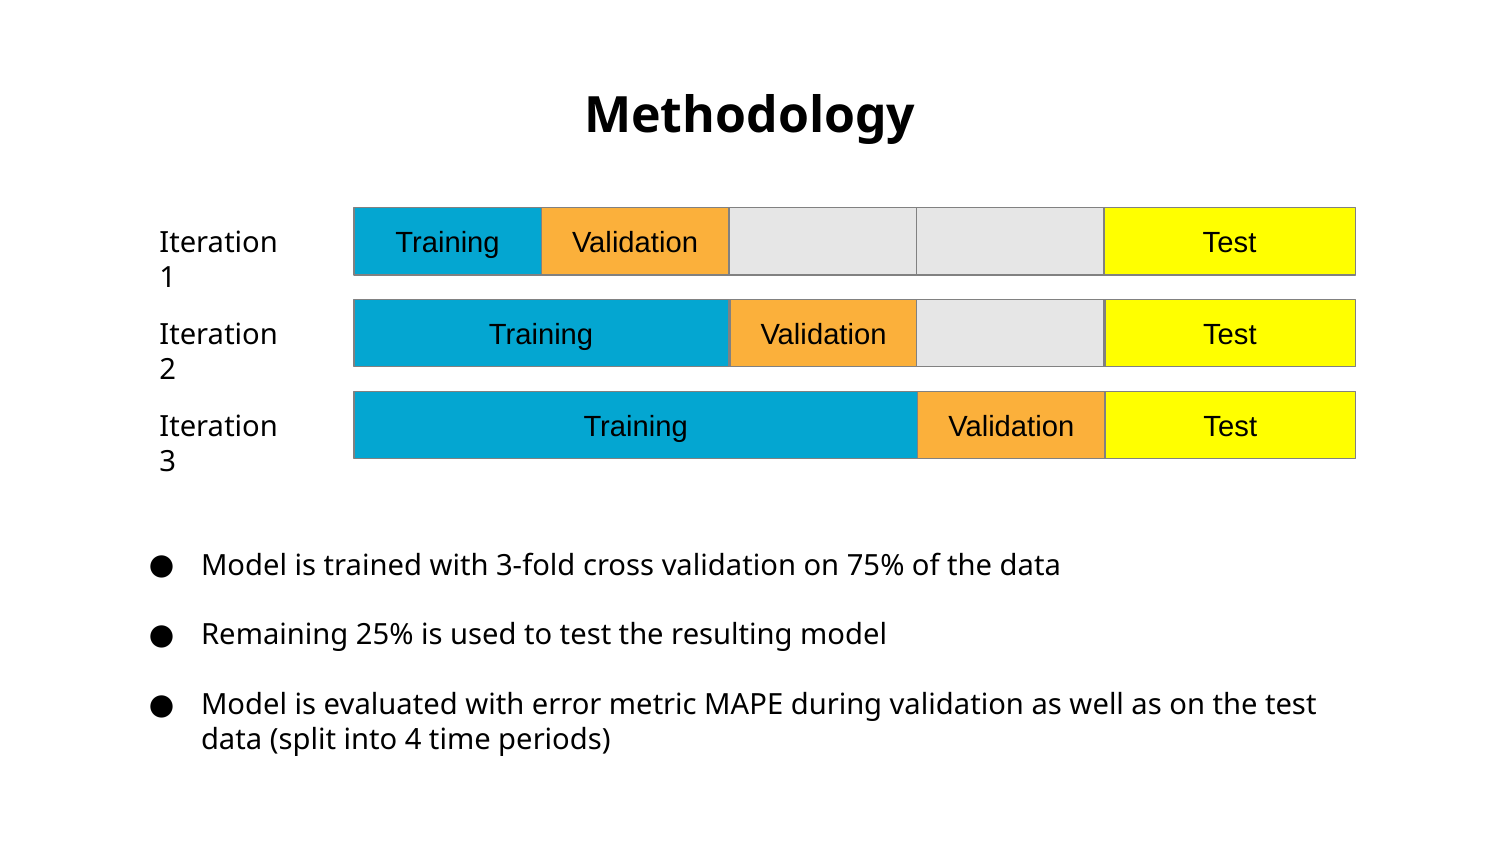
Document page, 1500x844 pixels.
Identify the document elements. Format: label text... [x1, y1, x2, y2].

text_box Model is trained with 3-fold cross validation on 75% of the data Remaining 25% is used to test the resulting model Model is evaluated with error metric MAPE during validation as well as on the test data (split into 4 time periods) [110, 530, 1356, 771]
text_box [353, 391, 1356, 459]
text_box Iteration 1 [144, 208, 309, 300]
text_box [353, 299, 1356, 367]
title Methodology [75, 67, 1425, 162]
text_box Iteration 3 [144, 392, 309, 492]
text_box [353, 207, 1356, 276]
text_box Iteration 2 [144, 300, 309, 392]
